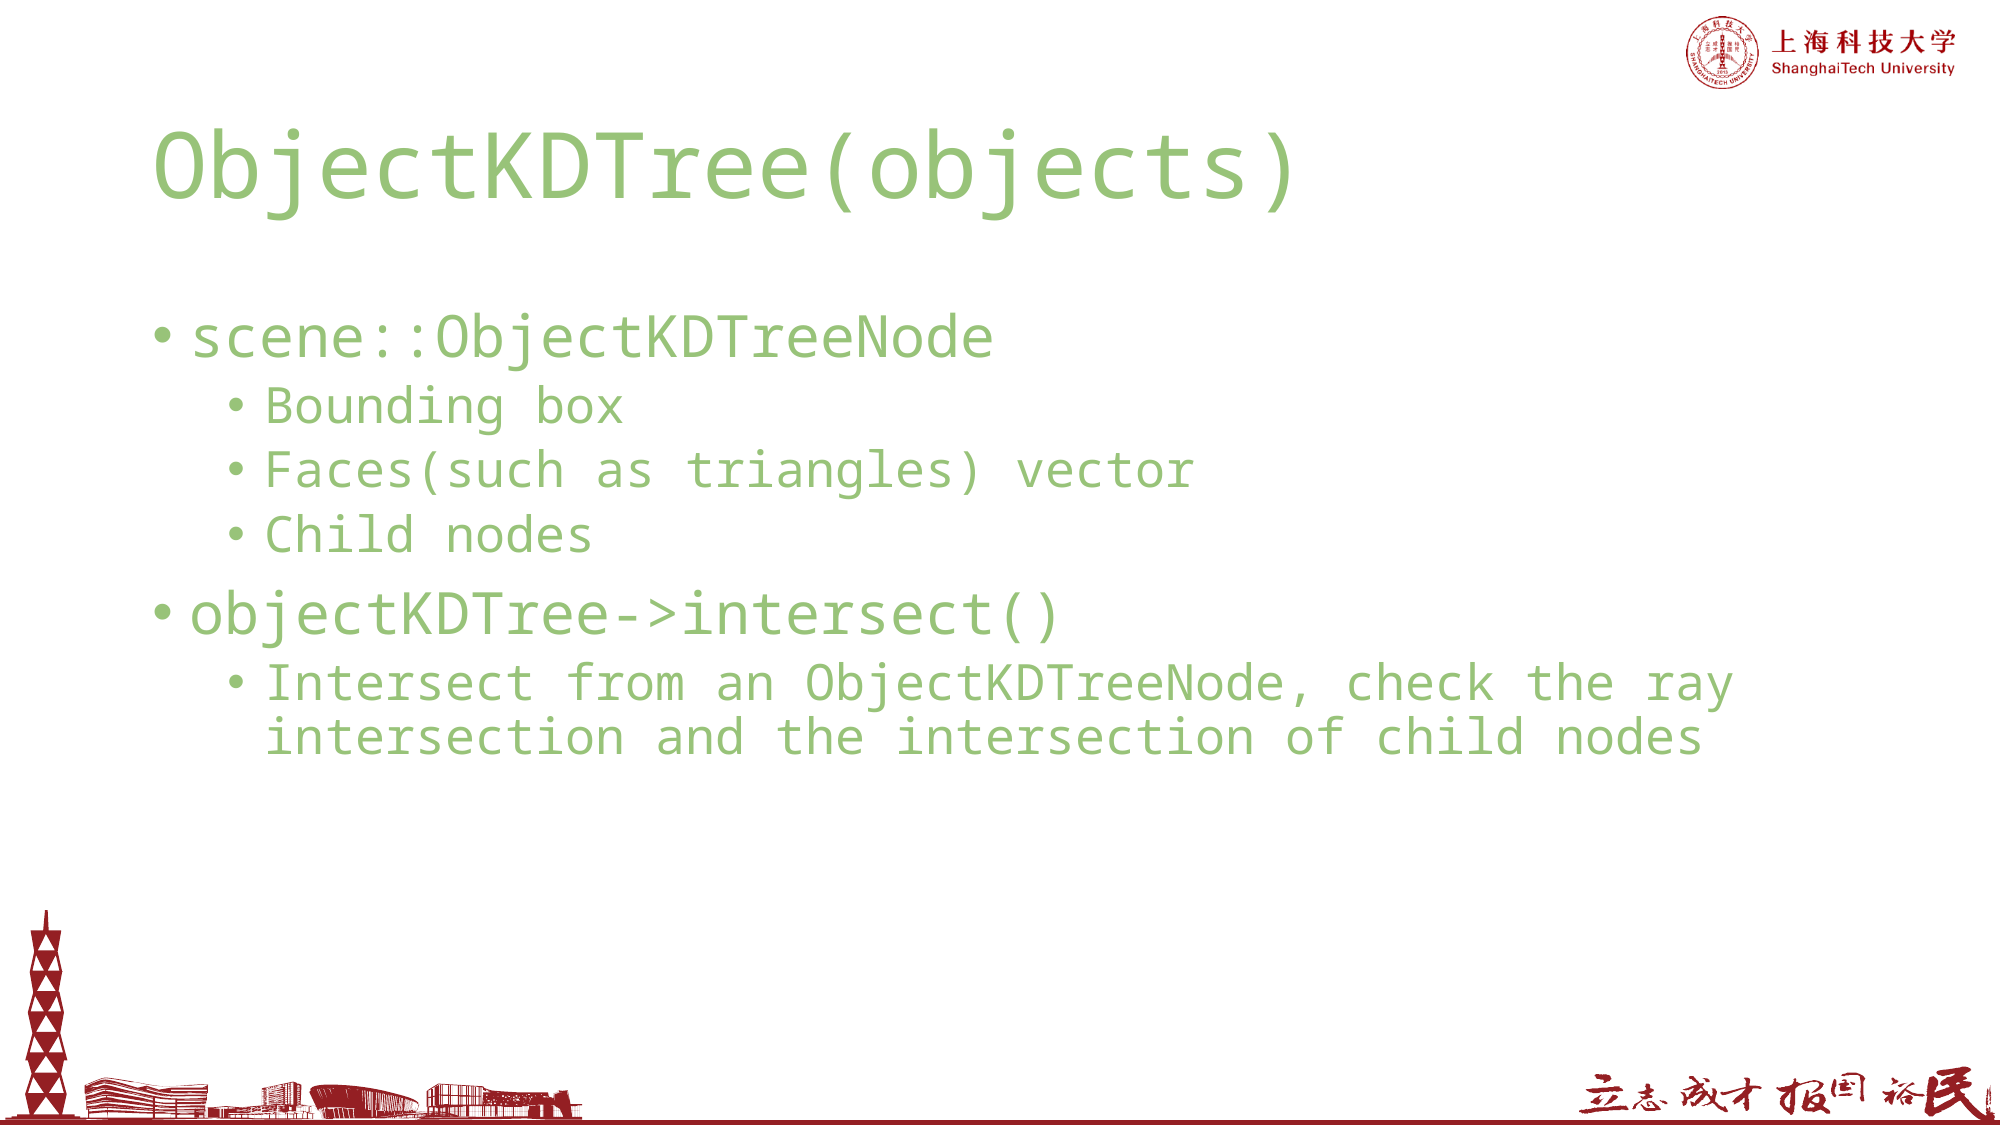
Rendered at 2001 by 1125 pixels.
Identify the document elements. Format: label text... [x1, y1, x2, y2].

list scene::ObjectKDTreeNode Bounding box Faces(such as triangles) vector Child nodes objectKDTree->intersect() Intersect from an ObjectKDTreeNode, check the ray intersection and the intersection of child nodes [137, 299, 1863, 1014]
title ObjectKDTree(objects) [137, 59, 1863, 278]
picture [1686, 16, 1955, 89]
